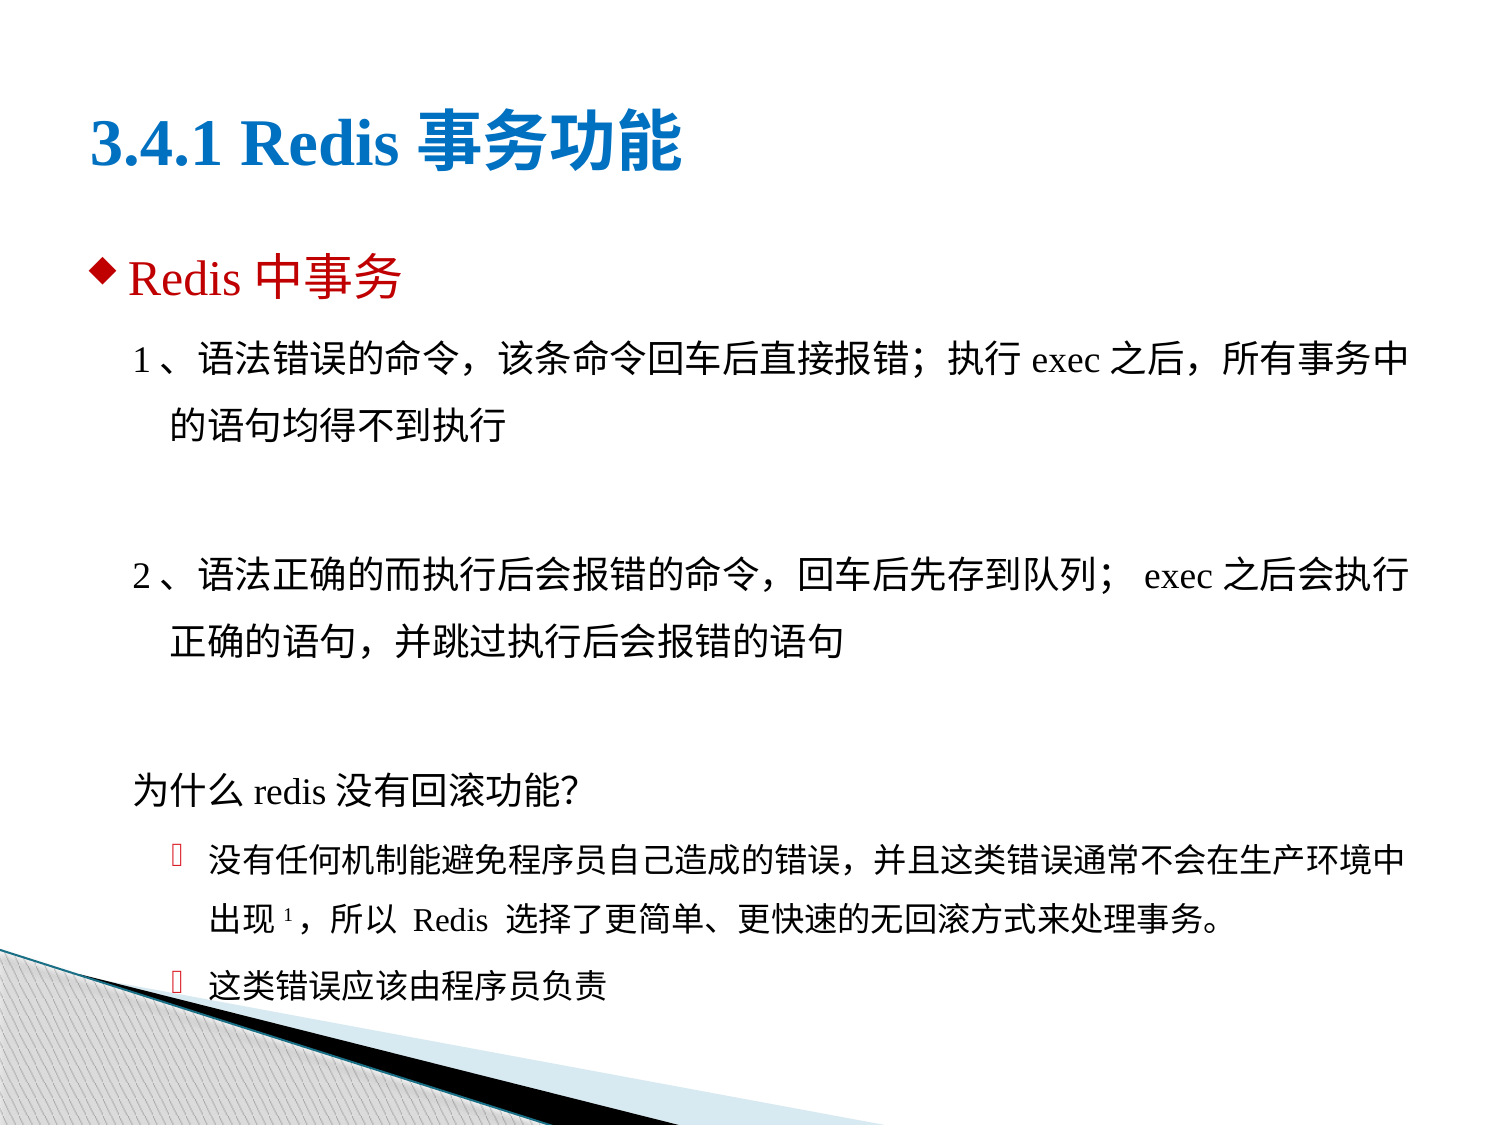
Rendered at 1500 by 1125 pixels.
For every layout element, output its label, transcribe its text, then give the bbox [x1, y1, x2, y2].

list Redis中事务 1、语法错误的命令，该条命令回车后直接报错；执行exec之后，所有事务中的语句均得不到执行 2、语法正确的而执行后会报错的命令，回车后先存到队列；exec之后会执行正确的语句，并跳过执行后会报错的语句 为什么redis没有回滚功能？ 没有任何机制能避免程序员自己造成的错误，并且这类错误通常不会在生产环境中出现1，所以 Redis 选择了更简单、更快速的无回滚方式来处理事务。 这类错误应该由程序员负责 [53, 208, 1436, 1060]
title 3.4.1 Redis事务功能 [75, 45, 916, 233]
